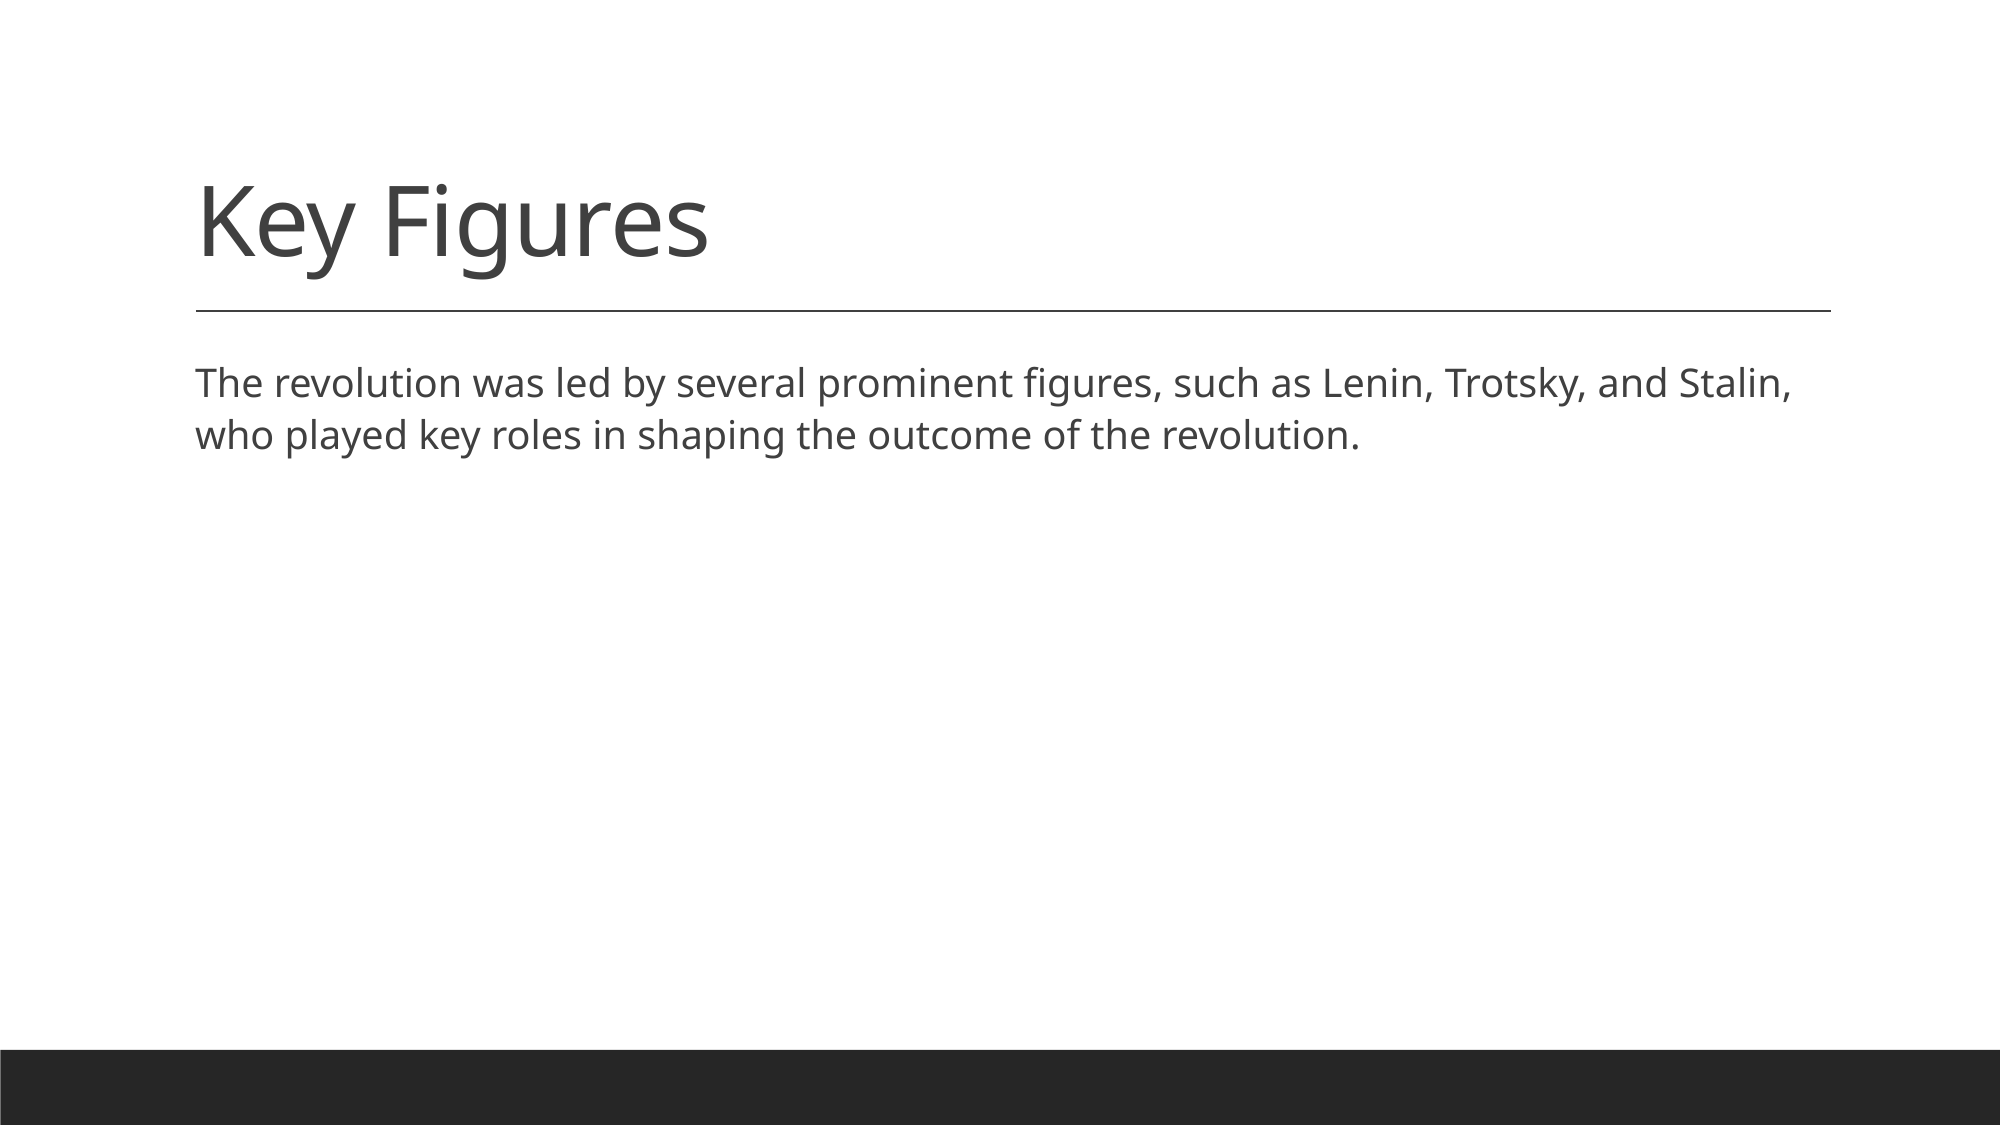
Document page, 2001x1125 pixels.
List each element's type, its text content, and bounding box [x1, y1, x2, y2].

list The revolution was led by several prominent figures, such as Lenin, Trotsky, and Stalin, who played key roles in shaping the outcome of the revolution. [180, 345, 1830, 963]
title Key Figures [180, 47, 1830, 285]
